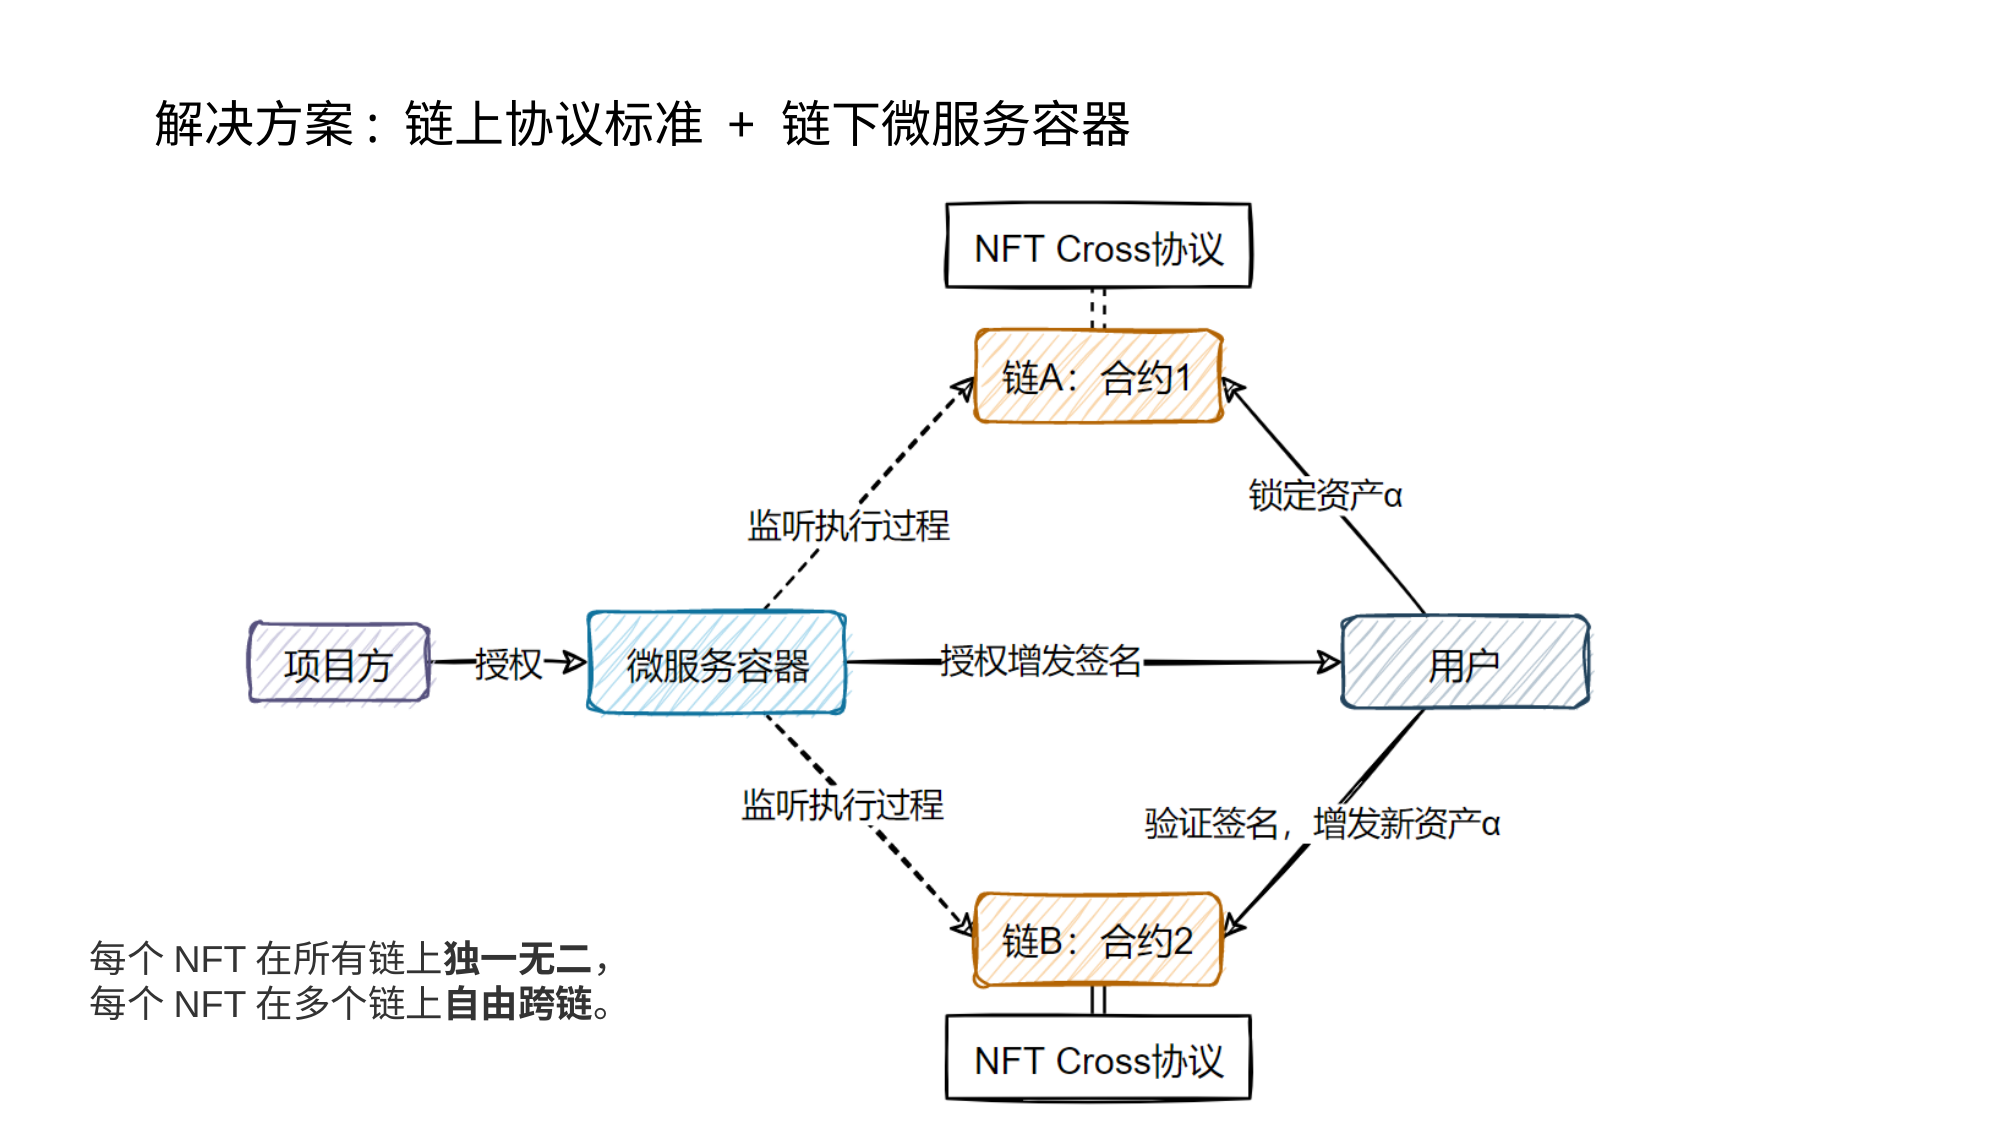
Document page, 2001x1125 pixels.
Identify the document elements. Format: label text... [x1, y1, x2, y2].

title 解决方案: 链上协议标准 + 链下微服务容器 [139, 17, 1153, 235]
text_box 每个NFT在所有链上独一无二，每个NFT在多个链上自由跨链。 [74, 928, 164, 1078]
picture [164, 170, 1623, 1125]
